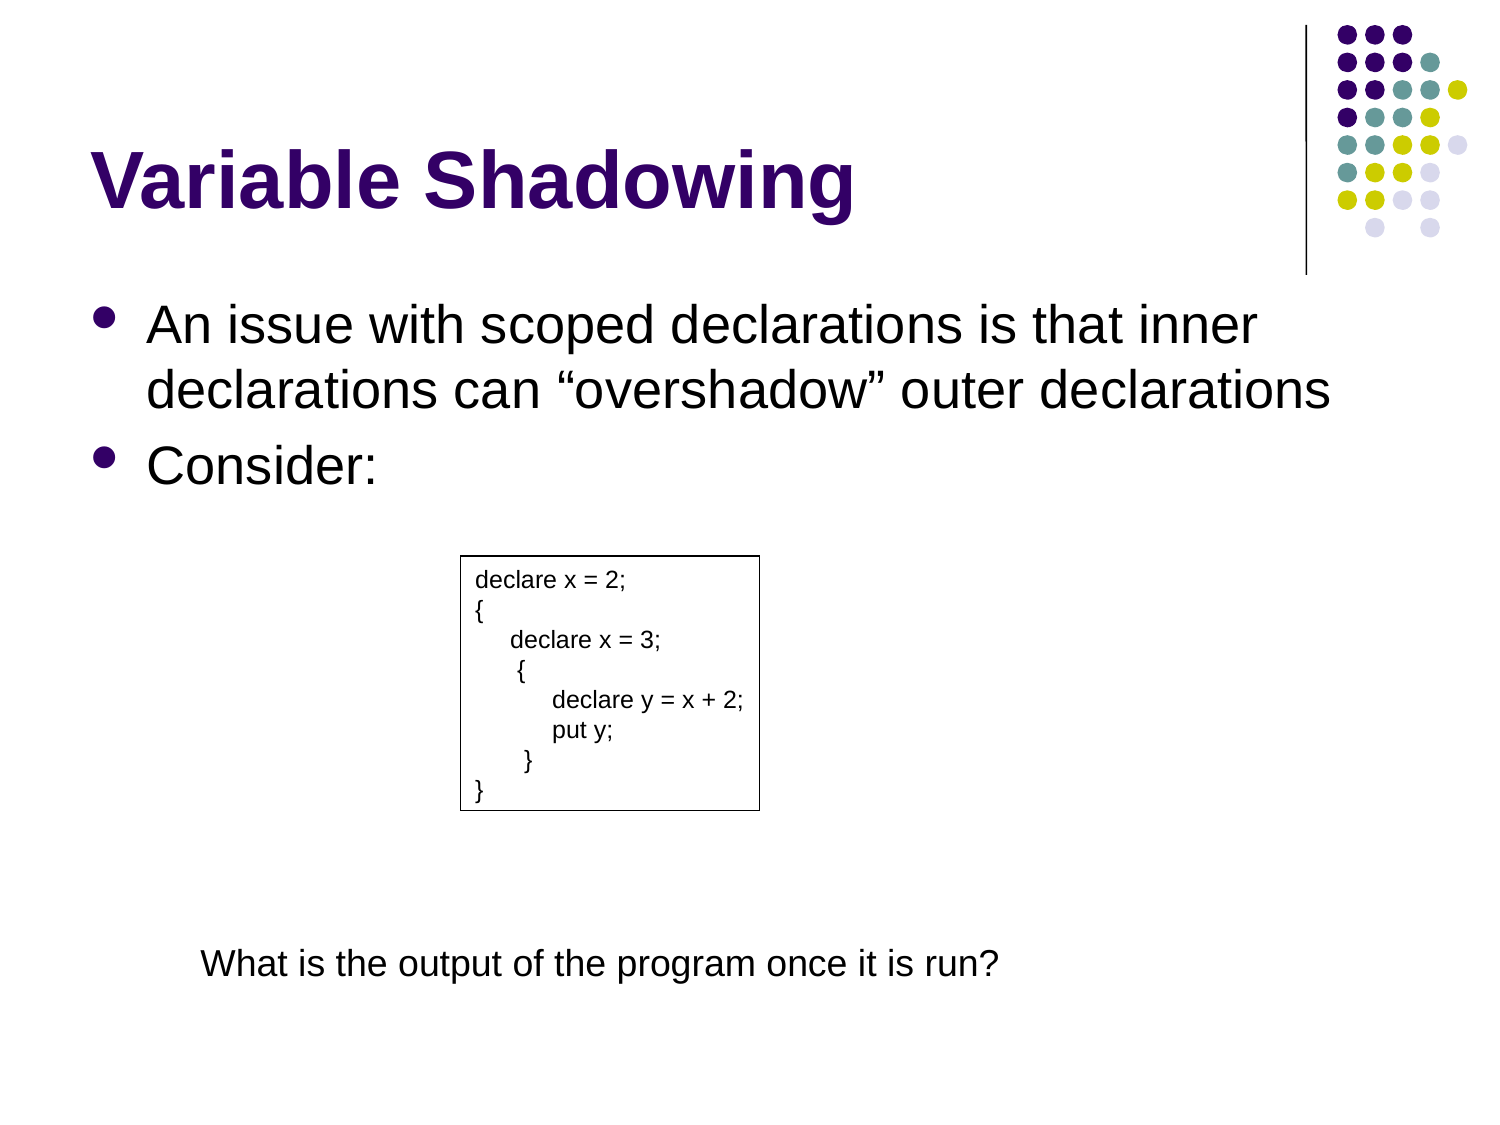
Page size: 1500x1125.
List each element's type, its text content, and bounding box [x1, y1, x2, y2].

list An issue with scoped declarations is that inner declarations can “overshadow” outer declarations Consider: [75, 282, 1425, 525]
text_box What is the output of the program once it is run? [185, 931, 1015, 992]
text_box declare x = 2; { declare x = 3; { declare y = x + 2; put y; } } [460, 556, 760, 811]
title Variable Shadowing [75, 20, 1313, 233]
